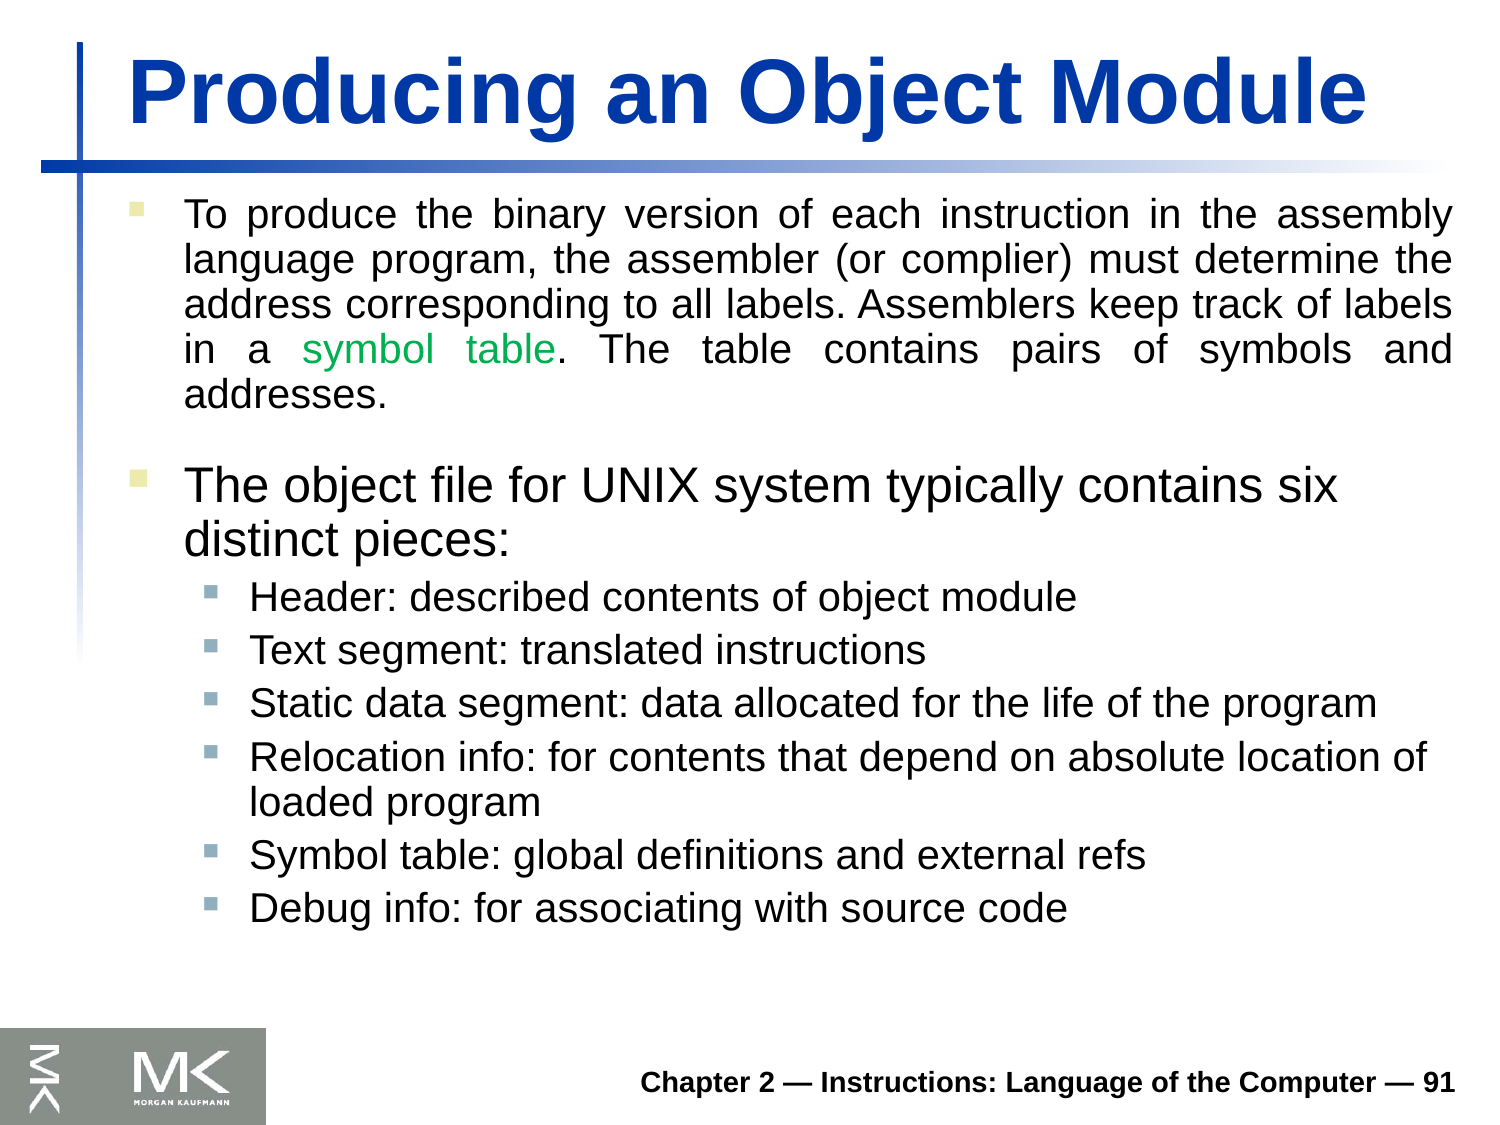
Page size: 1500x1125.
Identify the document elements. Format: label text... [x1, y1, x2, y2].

list To produce the binary version of each instruction in the assembly language program, the assembler (or complier) must determine the address corresponding to all labels. Assemblers keep track of labels in a symbol table. The table contains pairs of symbols and addresses. The object file for UNIX system typically contains six distinct pieces: Header: described contents of object module Text segment: translated instructions Static data segment: data allocated for the life of the program Relocation info: for contents that depend on absolute location of loaded program Symbol table: global definitions and external refs Debug info: for associating with source code [112, 184, 1469, 1024]
picture [0, 1028, 266, 1125]
title Producing an Object Module [112, 23, 1468, 149]
footer Chapter 2 — Instructions: Language of the Computer — 91 [277, 1046, 1471, 1106]
